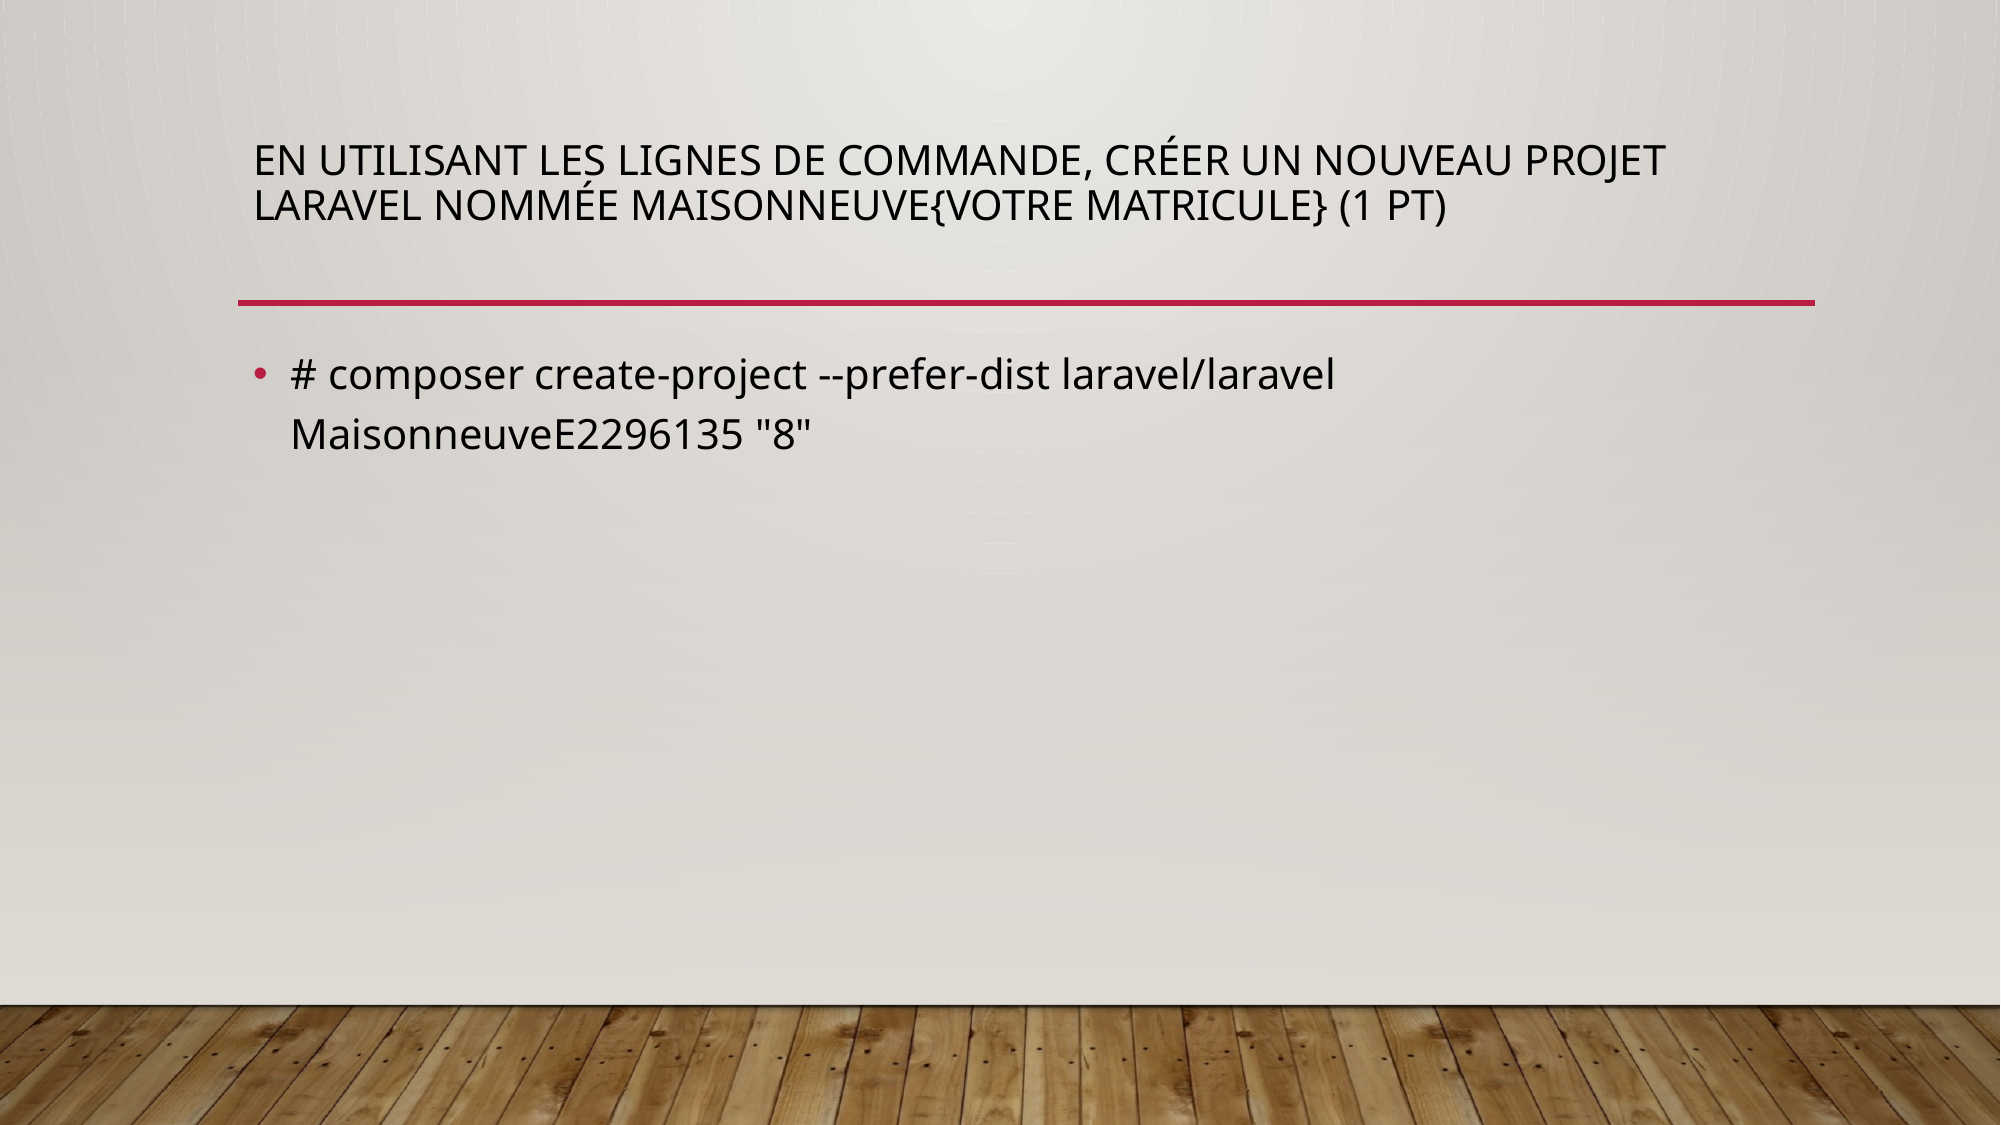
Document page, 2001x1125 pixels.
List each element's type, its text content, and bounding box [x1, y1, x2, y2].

picture [0, 1005, 2000, 1125]
list # composer create-project --prefer-dist laravel/laravel MaisonneuveE2296135 "8" [238, 330, 1814, 897]
title En utilisant les lignes de commande, créer un nouveau projet Laravel nommée Maisonneuve{votre matricule} (1 pt) [238, 131, 1814, 305]
